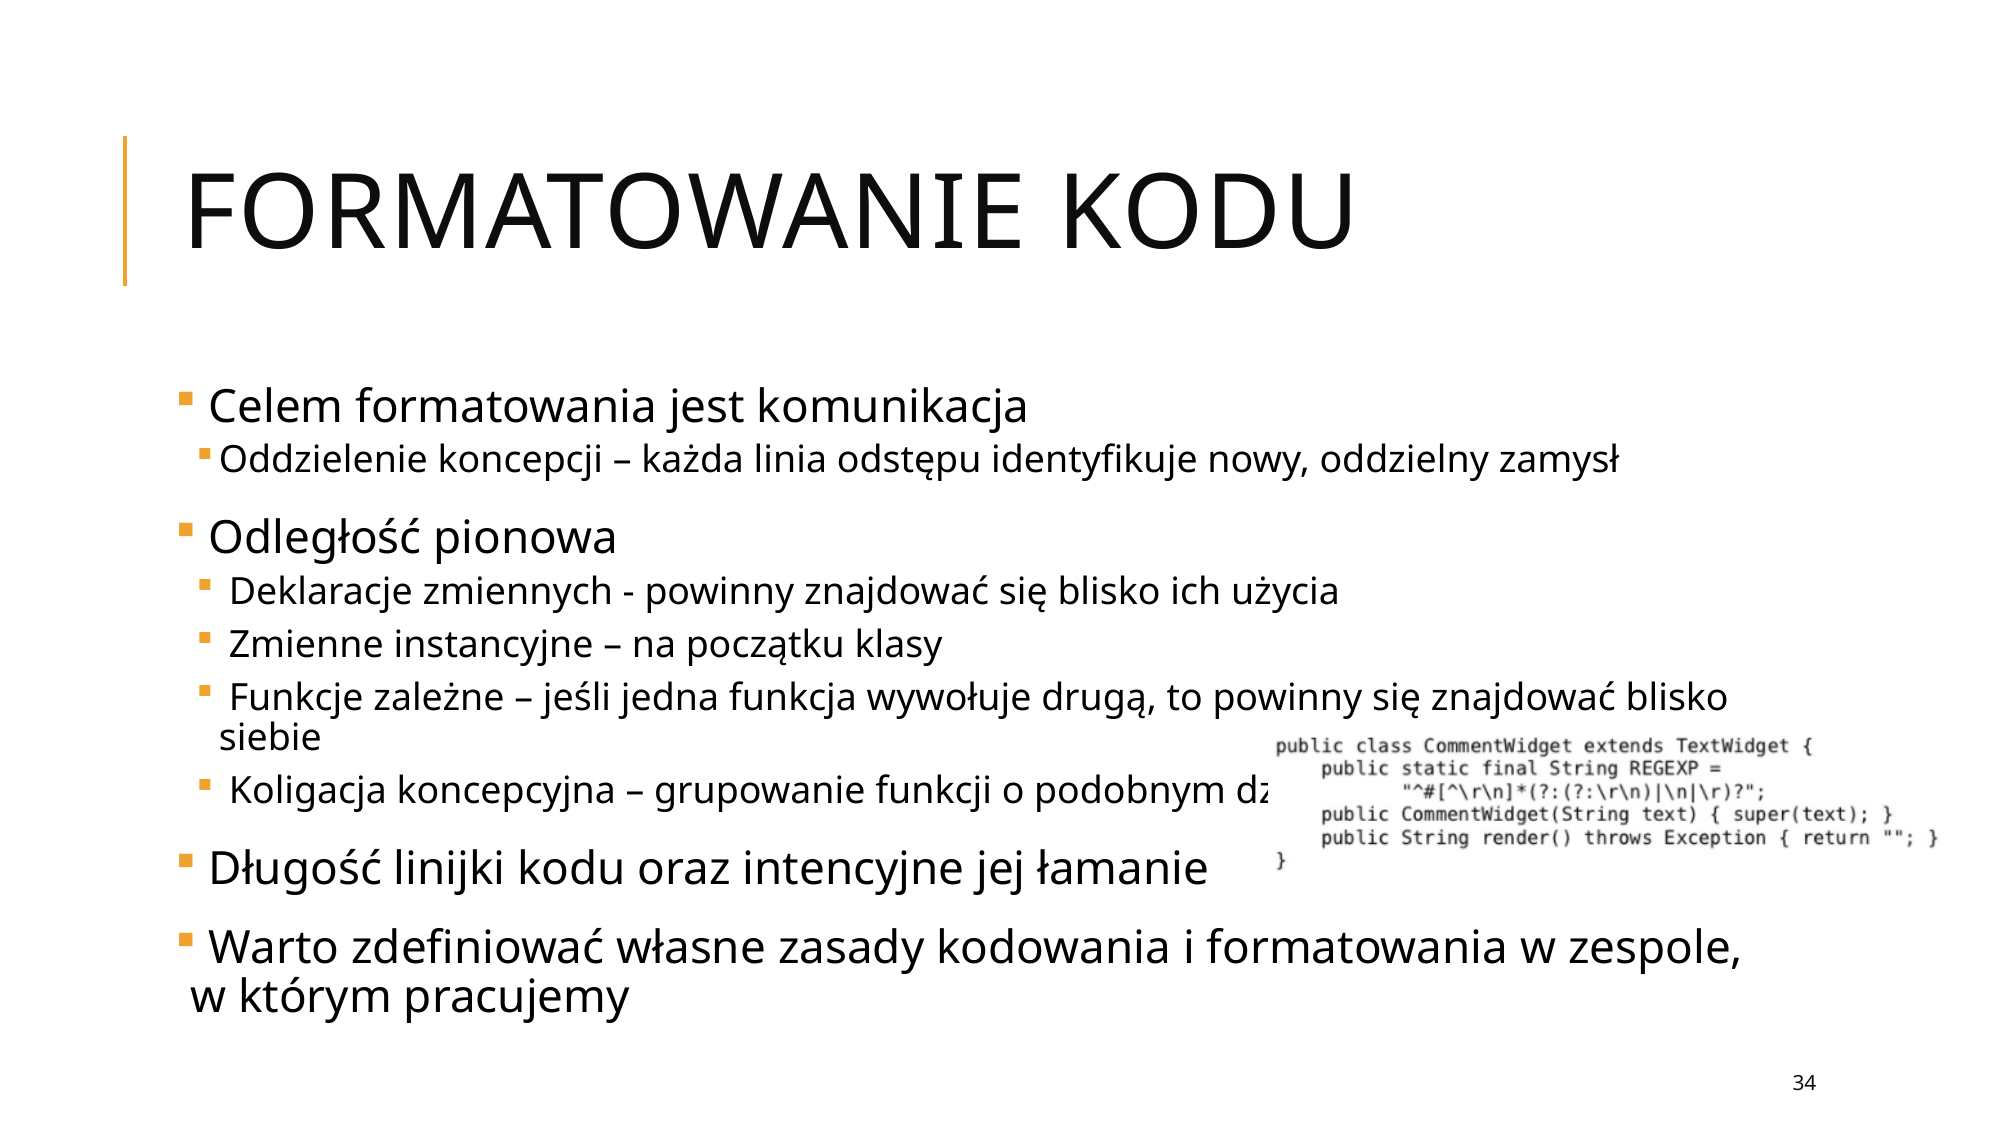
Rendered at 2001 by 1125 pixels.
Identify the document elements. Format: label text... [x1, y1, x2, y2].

title FORMAtowanie kodu [168, 96, 1763, 342]
picture [1268, 734, 1952, 882]
list Celem formatowania jest komunikacja Oddzielenie koncepcji – każda linia odstępu identyfikuje nowy, oddzielny zamysł Odległość pionowa Deklaracje zmiennych - powinny znajdować się blisko ich użycia Zmienne instancyjne – na początku klasy Funkcje zależne – jeśli jedna funkcja wywołuje drugą, to powinny się znajdować blisko siebie Koligacja koncepcyjna – grupowanie funkcji o podobnym działaniu Długość linijki kodu oraz intencyjne jej łamanie Warto zdefiniować własne zasady kodowania i formatowania w zespole, w którym pracujemy [168, 375, 1763, 1035]
slide_number 34 [1777, 1061, 1938, 1107]
